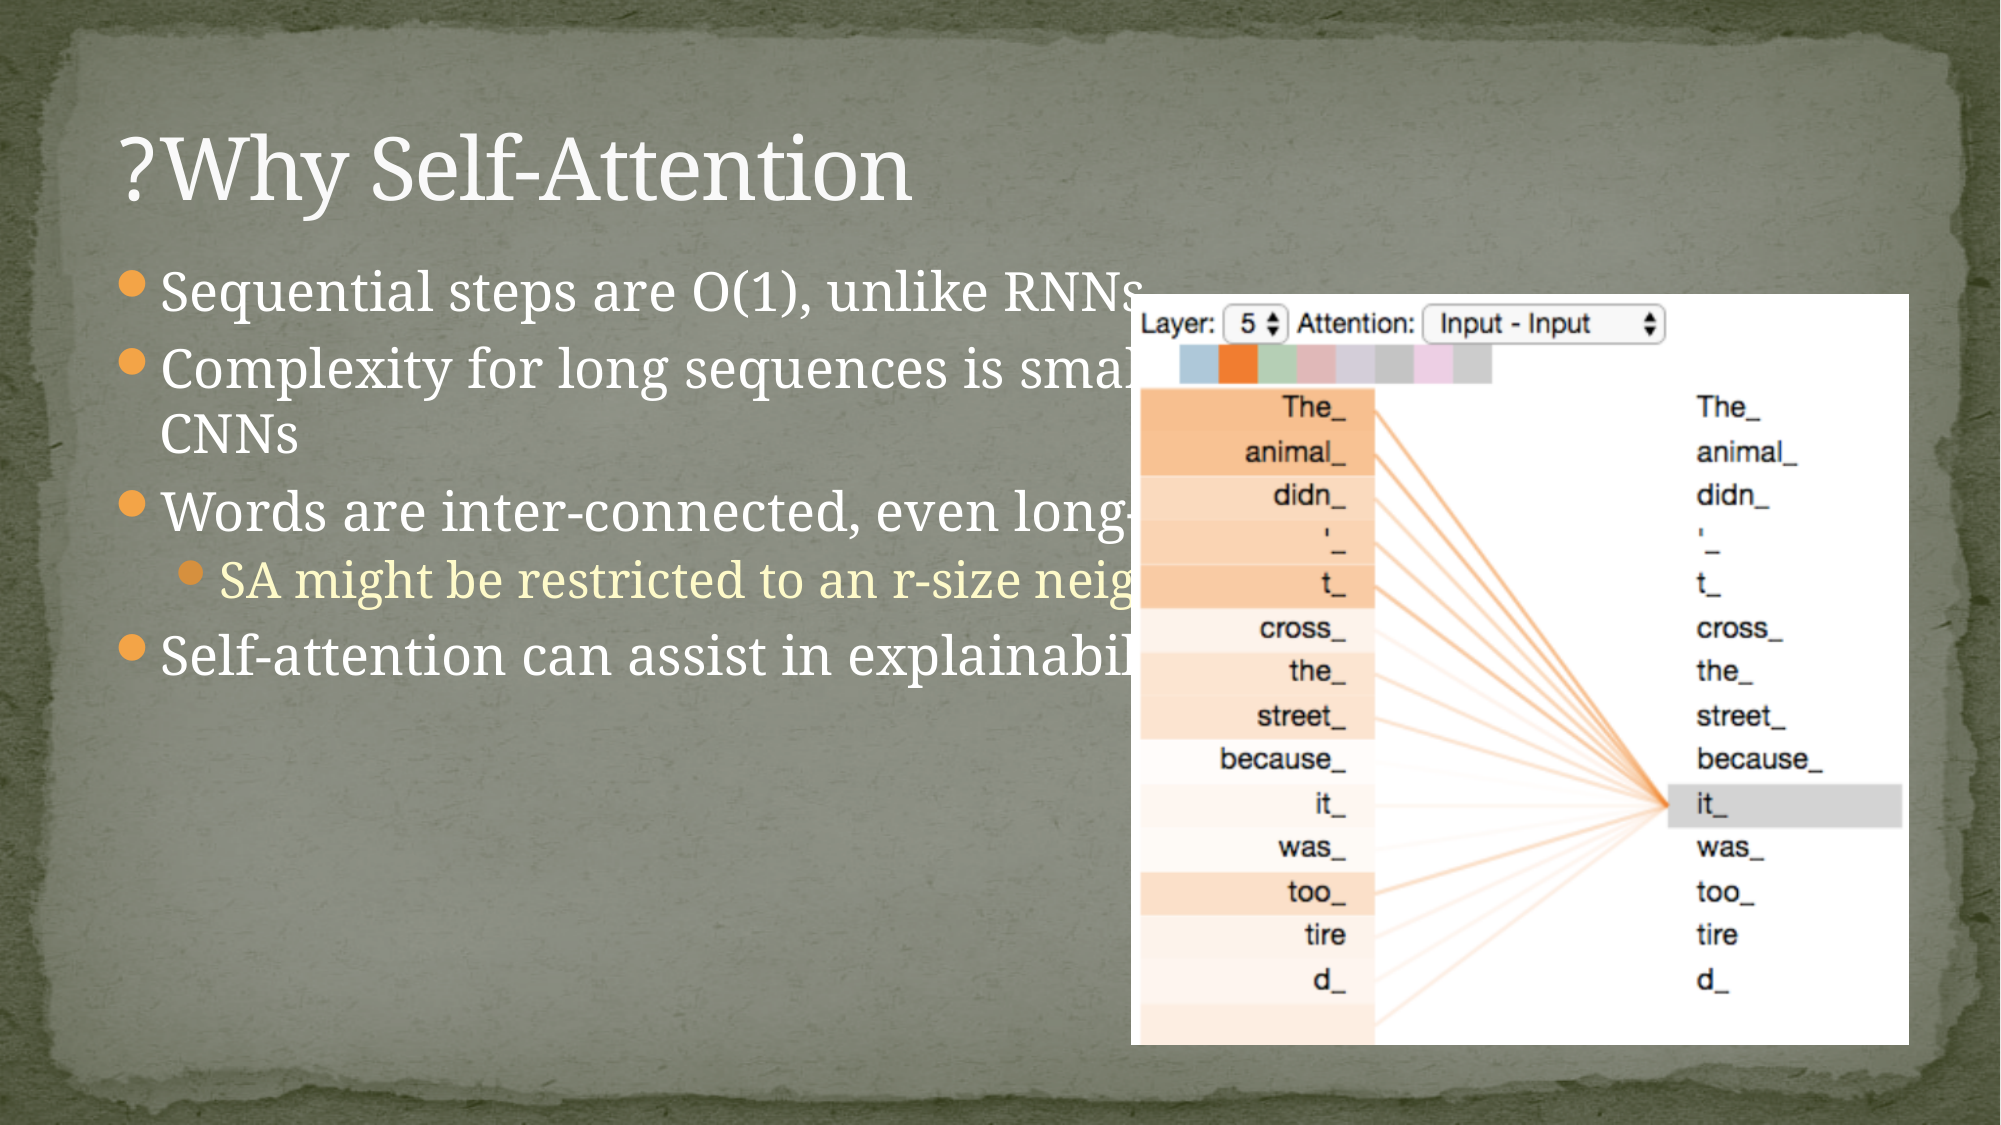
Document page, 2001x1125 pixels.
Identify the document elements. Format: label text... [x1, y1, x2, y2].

title Why Self-Attention? [99, 24, 1900, 225]
list Sequential steps are O(1), unlike RNNs Complexity for long sequences is small, compared to RNNs and CNNs Words are inter-connected, even long-distance words SA might be restricted to an r-size neighborhood around the token Self-attention can assist in explainability [99, 249, 1900, 1000]
picture [1131, 294, 1909, 1045]
